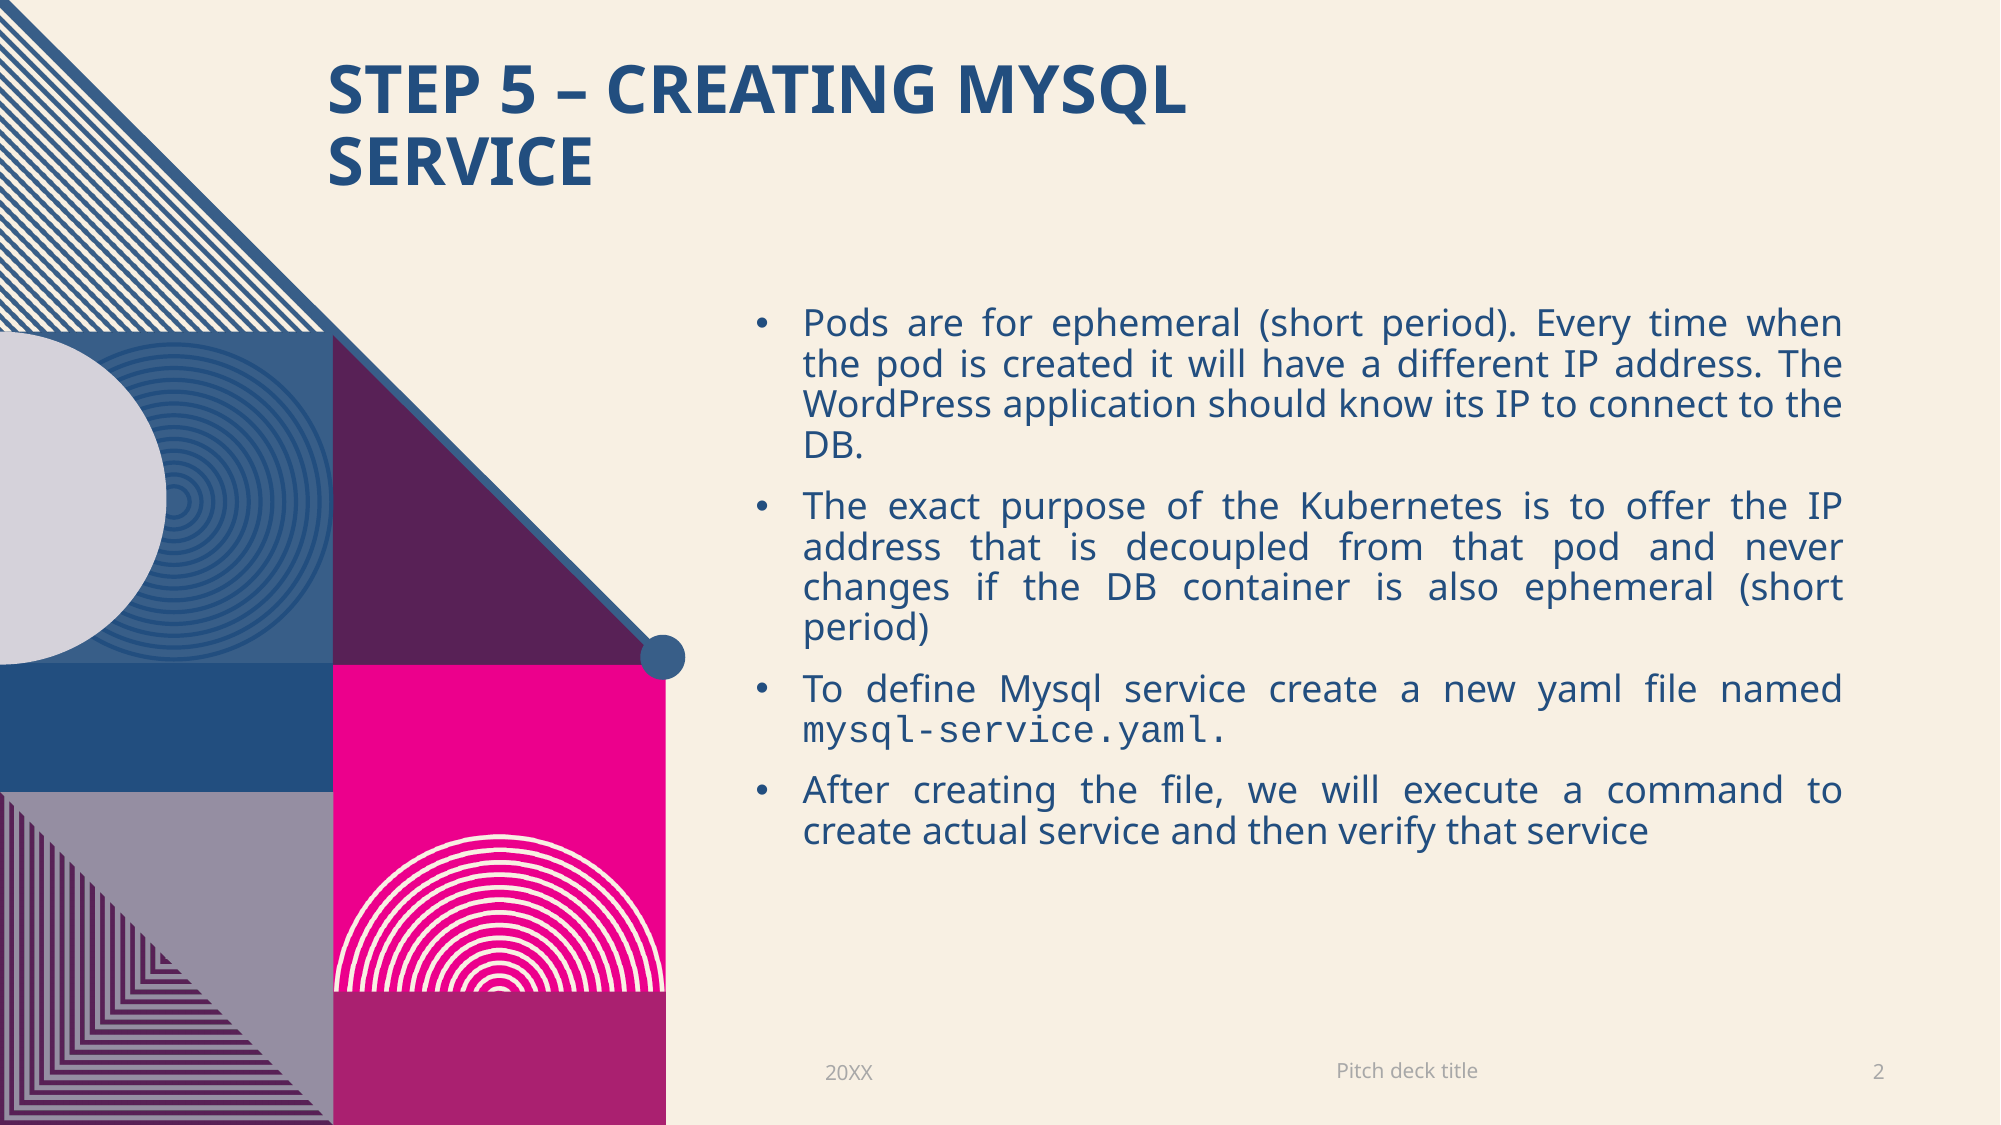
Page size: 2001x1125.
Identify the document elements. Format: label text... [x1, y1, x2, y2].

title STEP 5 – Creating mysql service [312, 48, 1354, 266]
picture [10, 0, 332, 321]
footer Pitch deck title [1219, 1041, 1595, 1102]
picture [0, 792, 333, 1125]
list Pods are for ephemeral (short period). Every time when the pod is created it will have a different IP address. The WordPress application should know its IP to connect to the DB. The exact purpose of the Kubernetes is to offer the IP address that is decoupled from that pod and never changes if the DB container is also ephemeral (short period) To define Mysql service create a new yaml file named mysql-service.yaml. After creating the file, we will execute a command to create actual service and then verify that service [740, 296, 1860, 980]
slide_number 20XX [810, 1042, 990, 1103]
slide_number 2 [1824, 1042, 1900, 1103]
picture [0, 4, 330, 333]
picture [334, 834, 665, 991]
